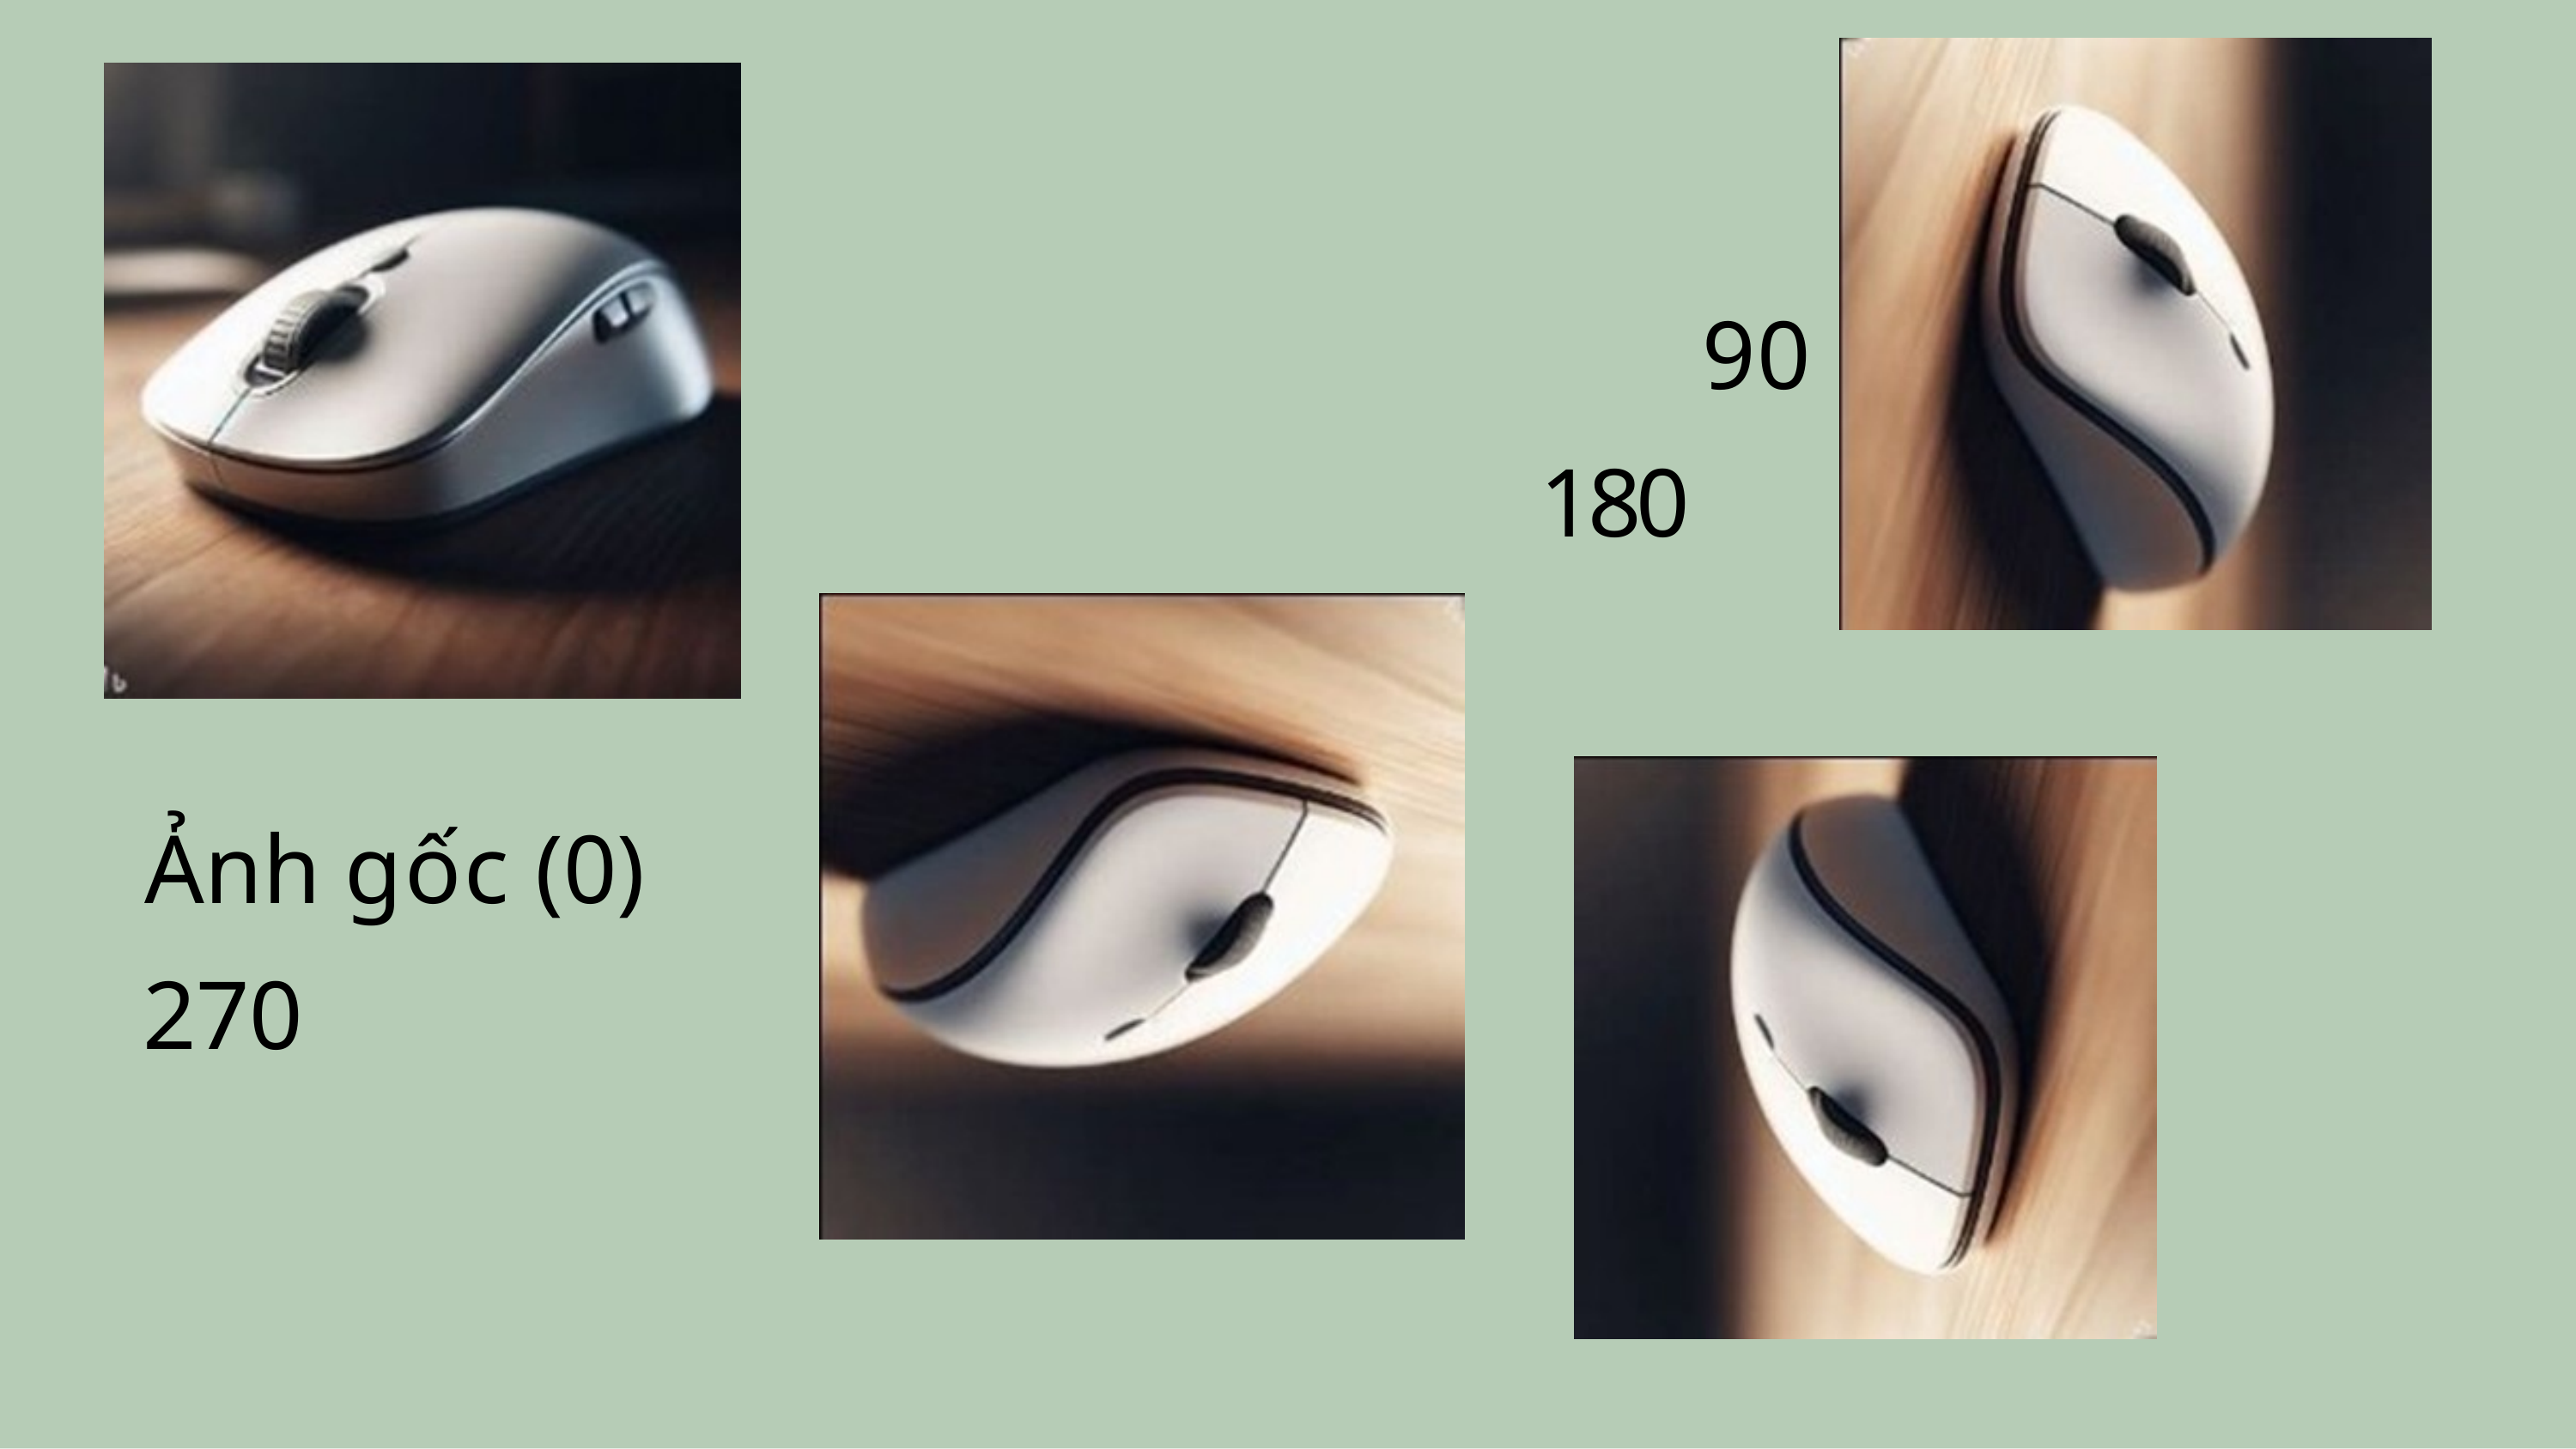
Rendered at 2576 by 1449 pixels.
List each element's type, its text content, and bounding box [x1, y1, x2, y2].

text_box 90 180 Ảnh gốc (0) 270 [143, 258, 2335, 1069]
text_box [0, 0, 2576, 1449]
picture [104, 63, 741, 700]
picture [1574, 756, 2158, 1339]
picture [819, 593, 1466, 1240]
picture [1839, 37, 2432, 630]
